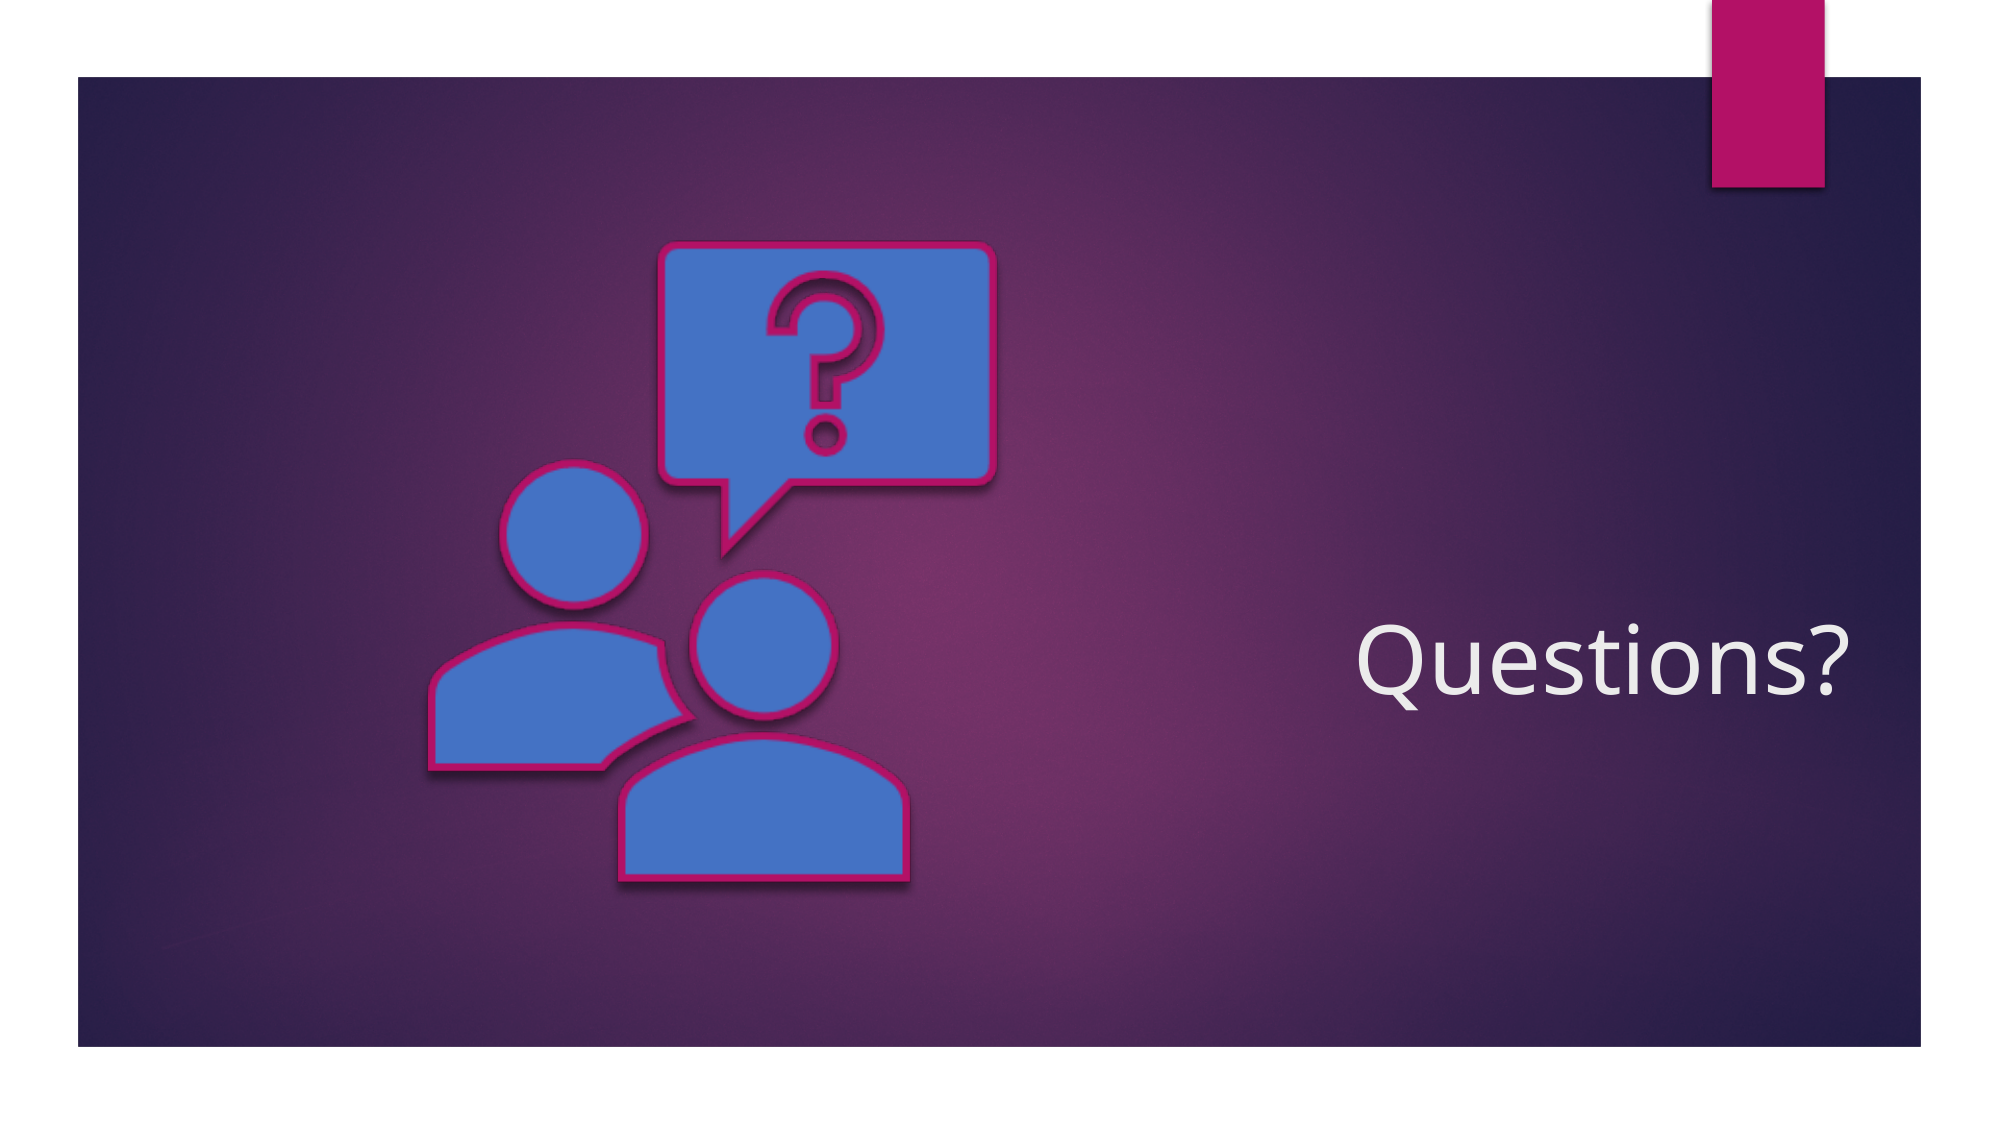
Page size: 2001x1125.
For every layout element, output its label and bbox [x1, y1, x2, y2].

picture [332, 182, 1093, 943]
text_box [0, 0, 2000, 1125]
